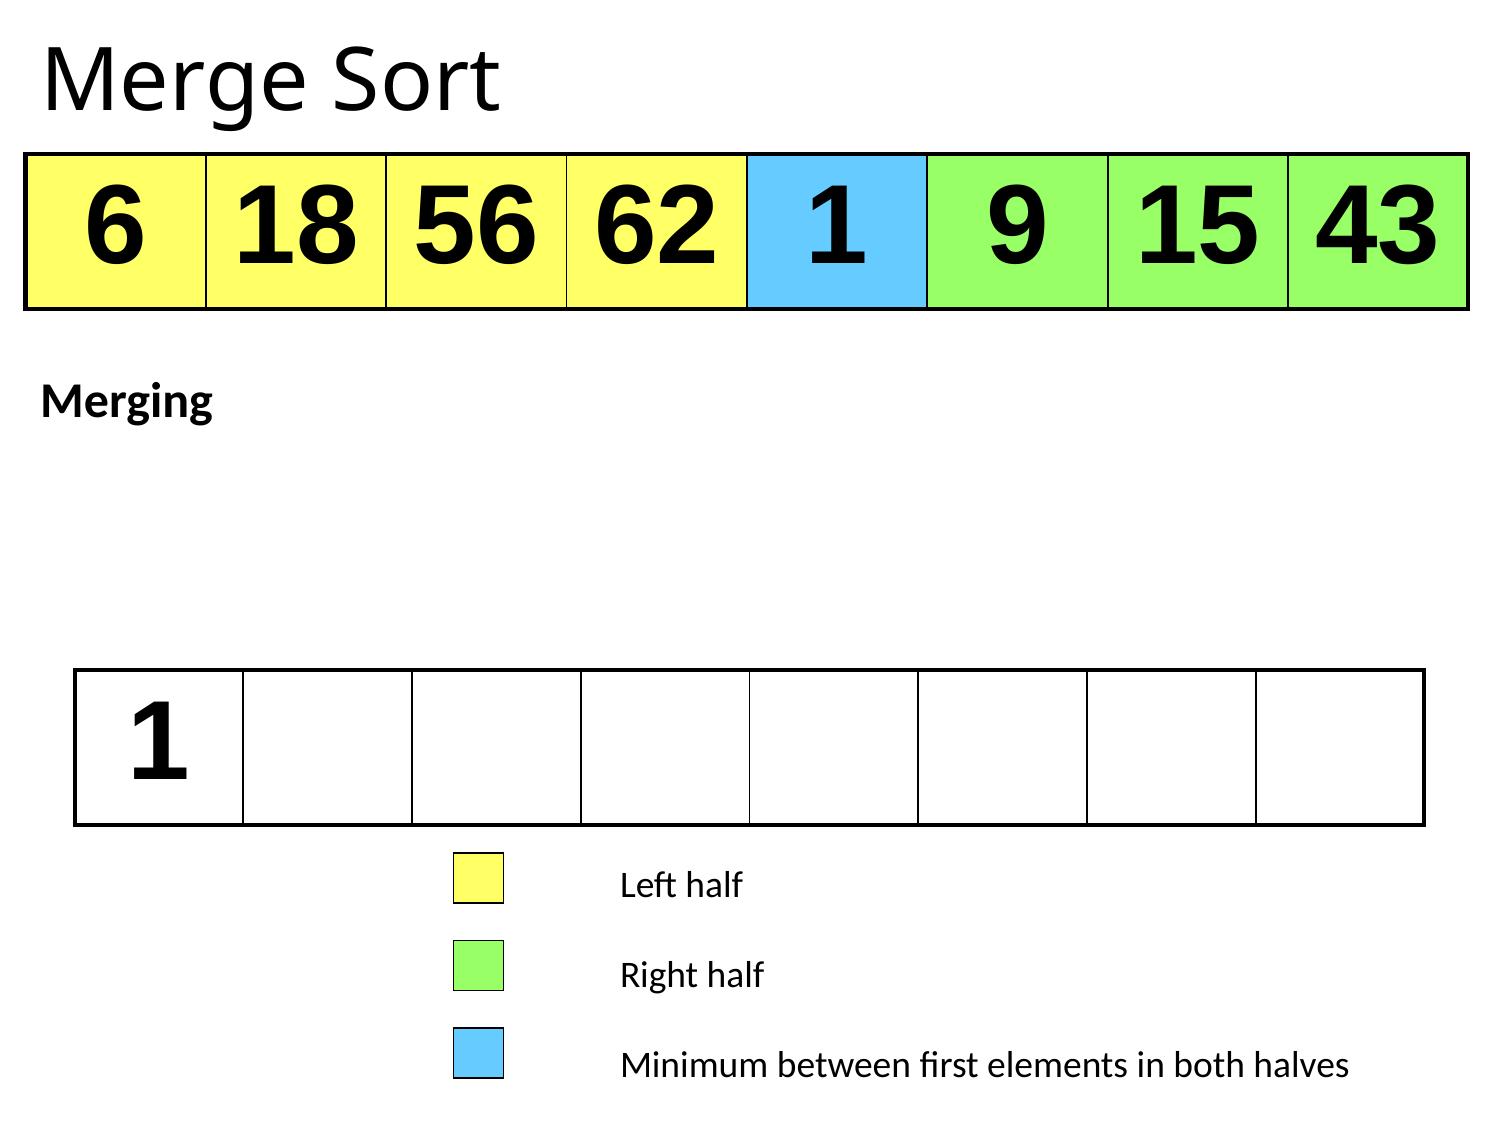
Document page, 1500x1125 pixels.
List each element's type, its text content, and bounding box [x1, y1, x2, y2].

text_box [453, 1027, 504, 1078]
table_header [1257, 672, 1422, 823]
text_box Merging [25, 359, 289, 435]
table_header 15 [1109, 156, 1287, 307]
text_box Left half Right half Minimum between first elements in both halves [605, 852, 1366, 1093]
table_header 43 [1289, 156, 1466, 307]
table_header [1088, 672, 1255, 823]
table_header 6 [28, 156, 205, 307]
text_box [453, 852, 504, 903]
table_header 9 [928, 156, 1107, 307]
table_header 62 [567, 156, 746, 307]
table_header [413, 672, 580, 823]
text_box [453, 940, 504, 991]
table_header [919, 672, 1086, 823]
table_header [244, 672, 411, 823]
table_header [582, 672, 749, 823]
title Merge Sort [25, 26, 1469, 138]
table_header [750, 672, 917, 823]
table_header 1 [77, 672, 242, 823]
table_header 1 [748, 156, 926, 307]
table_header 56 [387, 156, 566, 307]
table_header 18 [207, 156, 385, 307]
